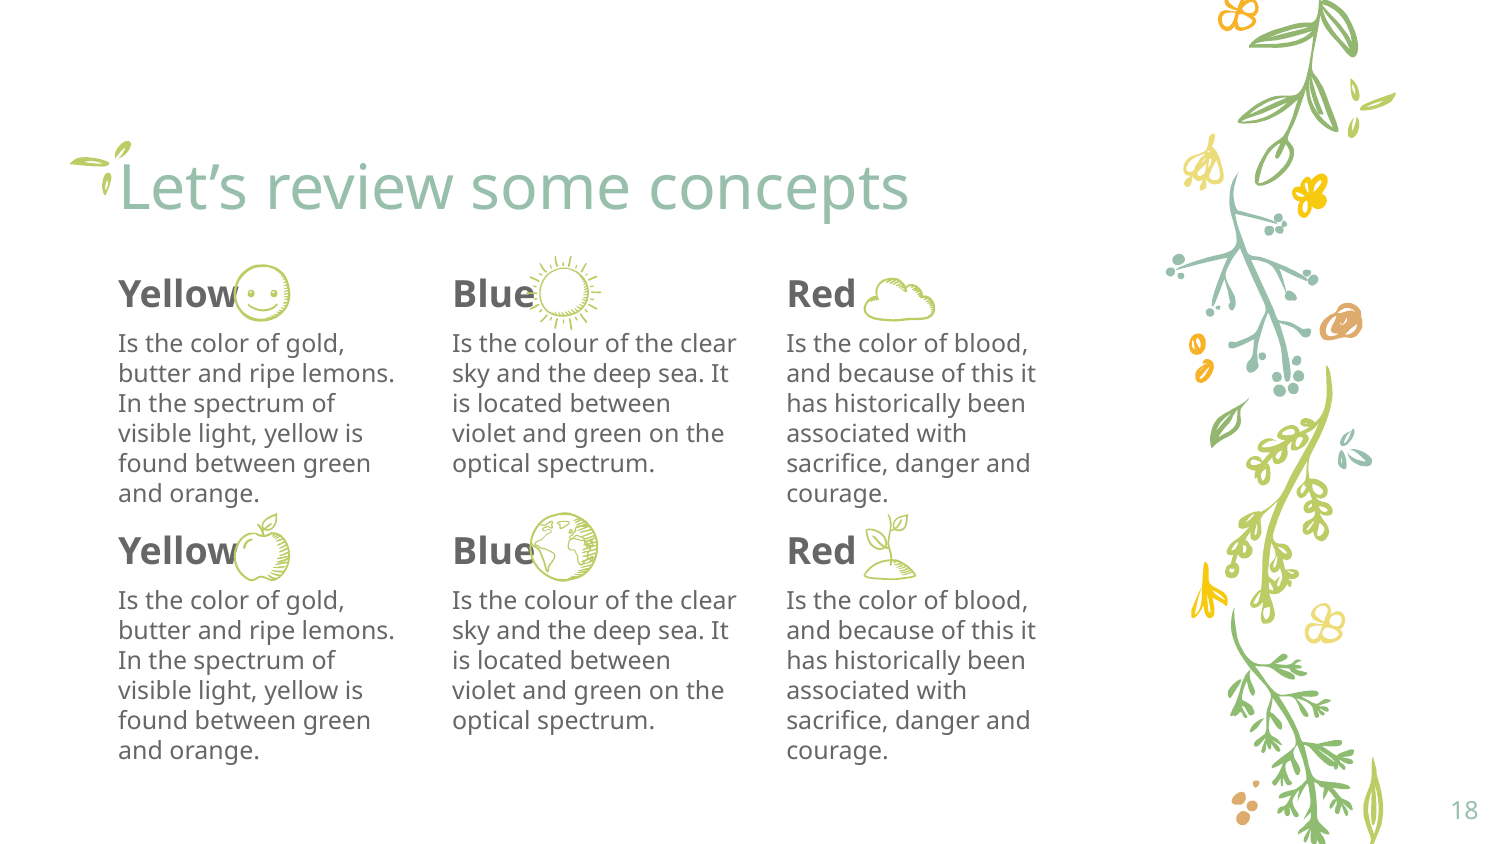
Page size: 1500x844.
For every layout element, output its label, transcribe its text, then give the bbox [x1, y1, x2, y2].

text_box [863, 277, 936, 322]
text_box [233, 264, 291, 322]
text_box [233, 512, 291, 582]
list Yellow Is the color of gold, butter and ripe lemons. In the spectrum of visible light, yellow is found between green and orange. [103, 255, 421, 512]
text_box [554, 318, 558, 329]
list Red Is the color of blood, and because of this it has historically been associated with sacrifice, danger and courage. [771, 255, 1089, 512]
list Red Is the color of blood, and because of this it has historically been associated with sacrifice, danger and courage. [771, 512, 1089, 770]
text_box [529, 255, 598, 323]
text_box [568, 318, 573, 331]
text_box [863, 514, 917, 581]
list Blue Is the colour of the clear sky and the deep sea. It is located between violet and green on the optical spectrum. [437, 512, 755, 770]
text_box [529, 512, 599, 582]
slide_number ‹#› [1403, 779, 1494, 844]
list Yellow Is the color of gold, butter and ripe lemons. In the spectrum of visible light, yellow is found between green and orange. [103, 512, 421, 770]
title Let’s review some concepts [103, 96, 1089, 237]
list Blue Is the colour of the clear sky and the deep sea. It is located between violet and green on the optical spectrum. [437, 255, 755, 512]
